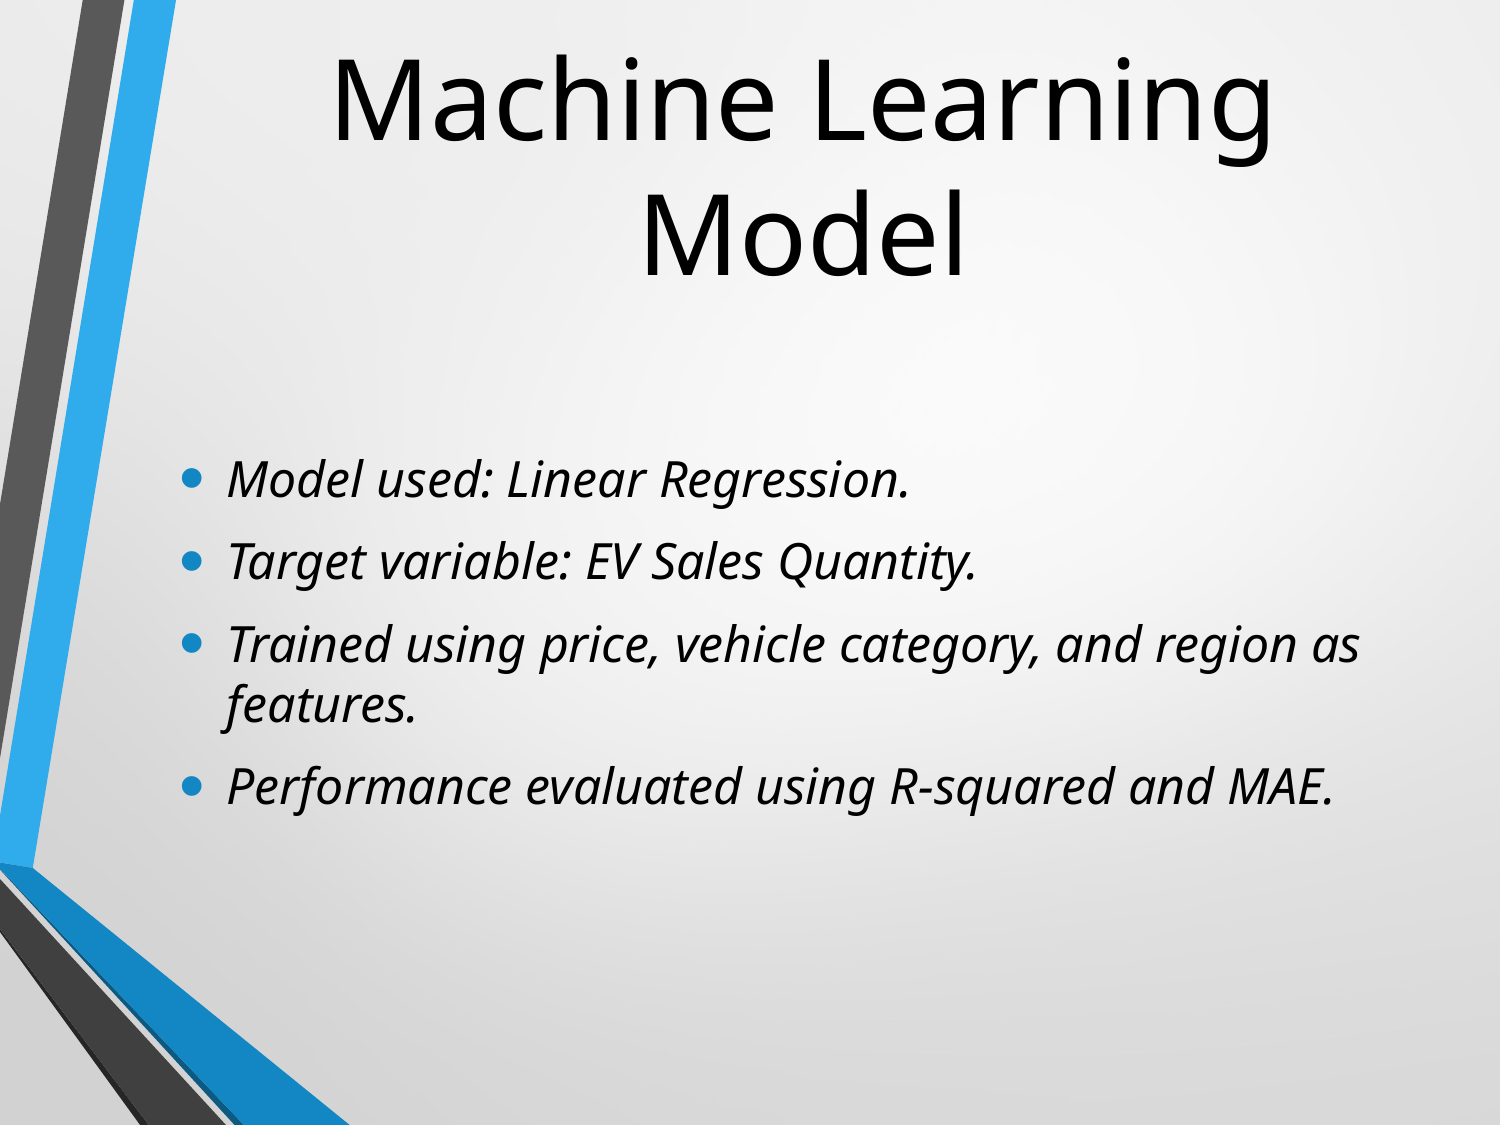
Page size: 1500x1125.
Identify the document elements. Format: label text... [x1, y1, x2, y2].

list Model used: Linear Regression. Target variable: EV Sales Quantity. Trained using price, vehicle category, and region as features. Performance evaluated using R-squared and MAE. [164, 357, 1429, 905]
title Machine Learning Model [171, 0, 1436, 325]
